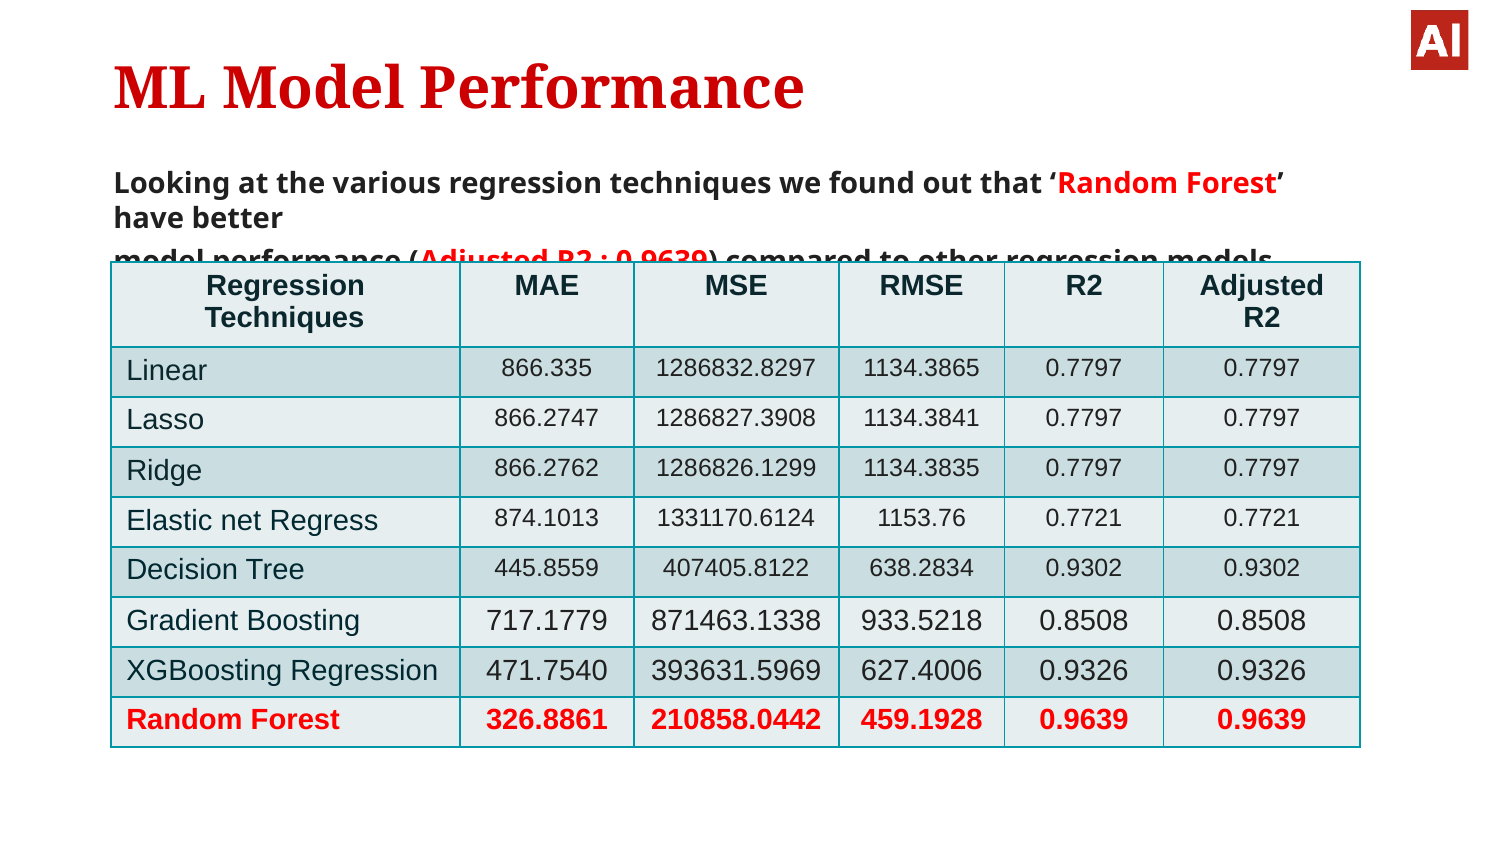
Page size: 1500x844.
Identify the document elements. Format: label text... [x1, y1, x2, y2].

table_header MSE [635, 263, 838, 346]
table_cell 0.9326 [1005, 648, 1163, 696]
table_cell 1134.3865 [840, 348, 1004, 396]
table_cell 0.7797 [1164, 348, 1359, 396]
table_cell XGBoosting Regression [112, 648, 459, 696]
table_header R2 [1005, 263, 1163, 346]
table_cell 0.7797 [1164, 448, 1359, 496]
table_cell 407405.8122 [635, 548, 838, 596]
table_cell 0.8508 [1164, 598, 1359, 646]
table_cell 0.7721 [1164, 498, 1359, 546]
table_cell Linear [112, 348, 459, 396]
table_cell 1286826.1299 [635, 448, 838, 496]
table_cell 0.7797 [1164, 398, 1359, 446]
table_cell 1286832.8297 [635, 348, 838, 396]
table_cell 866.2762 [461, 448, 633, 496]
picture [1411, 10, 1469, 70]
table_cell 471.7540 [461, 648, 633, 696]
table_cell 393631.5969 [635, 648, 838, 696]
table_cell Decision Tree [112, 548, 459, 596]
table_cell 0.9326 [1164, 648, 1359, 696]
table_header Adjusted R2 [1164, 263, 1359, 346]
table_header MAE [461, 263, 633, 346]
table_cell Lasso [112, 398, 459, 446]
table_cell 0.7797 [1005, 398, 1163, 446]
table_cell 1134.3835 [840, 448, 1004, 496]
table_cell 638.2834 [840, 548, 1004, 596]
table_cell Random Forest [112, 698, 459, 746]
table_cell 0.9302 [1005, 548, 1163, 596]
text_box Looking at the various regression techniques we found out that ‘Random Forest’ have better model performance (Adjusted R2 : 0.9639) compared to other regression models. [111, 153, 1320, 261]
table_cell 1286827.3908 [635, 398, 838, 446]
table_cell 866.335 [461, 348, 633, 396]
table_cell 0.8508 [1005, 598, 1163, 646]
table_cell 0.7721 [1005, 498, 1163, 546]
table_cell 0.9639 [1164, 698, 1359, 746]
table_cell Gradient Boosting [112, 598, 459, 646]
table_cell 326.8861 [461, 698, 633, 746]
table_cell 0.7797 [1005, 348, 1163, 396]
table_cell 866.2747 [461, 398, 633, 446]
table_cell 1153.76 [840, 498, 1004, 546]
table_header Regression Techniques [112, 263, 459, 346]
table_cell Ridge [112, 448, 459, 496]
table_cell 1134.3841 [840, 398, 1004, 446]
table_cell 717.1779 [461, 598, 633, 646]
table_cell 874.1013 [461, 498, 633, 546]
table_cell 871463.1338 [635, 598, 838, 646]
table_header RMSE [840, 263, 1004, 346]
table_cell 0.9639 [1005, 698, 1163, 746]
table_cell 627.4006 [840, 648, 1004, 696]
table_cell 210858.0442 [635, 698, 838, 746]
table_cell 0.7797 [1005, 448, 1163, 496]
title ML Model Performance [111, 47, 894, 153]
table_cell 933.5218 [840, 598, 1004, 646]
table_cell 1331170.6124 [635, 498, 838, 546]
table_cell 445.8559 [461, 548, 633, 596]
table_cell Elastic net Regress [112, 498, 459, 546]
table_cell 0.9302 [1164, 548, 1359, 596]
table_cell 459.1928 [840, 698, 1004, 746]
